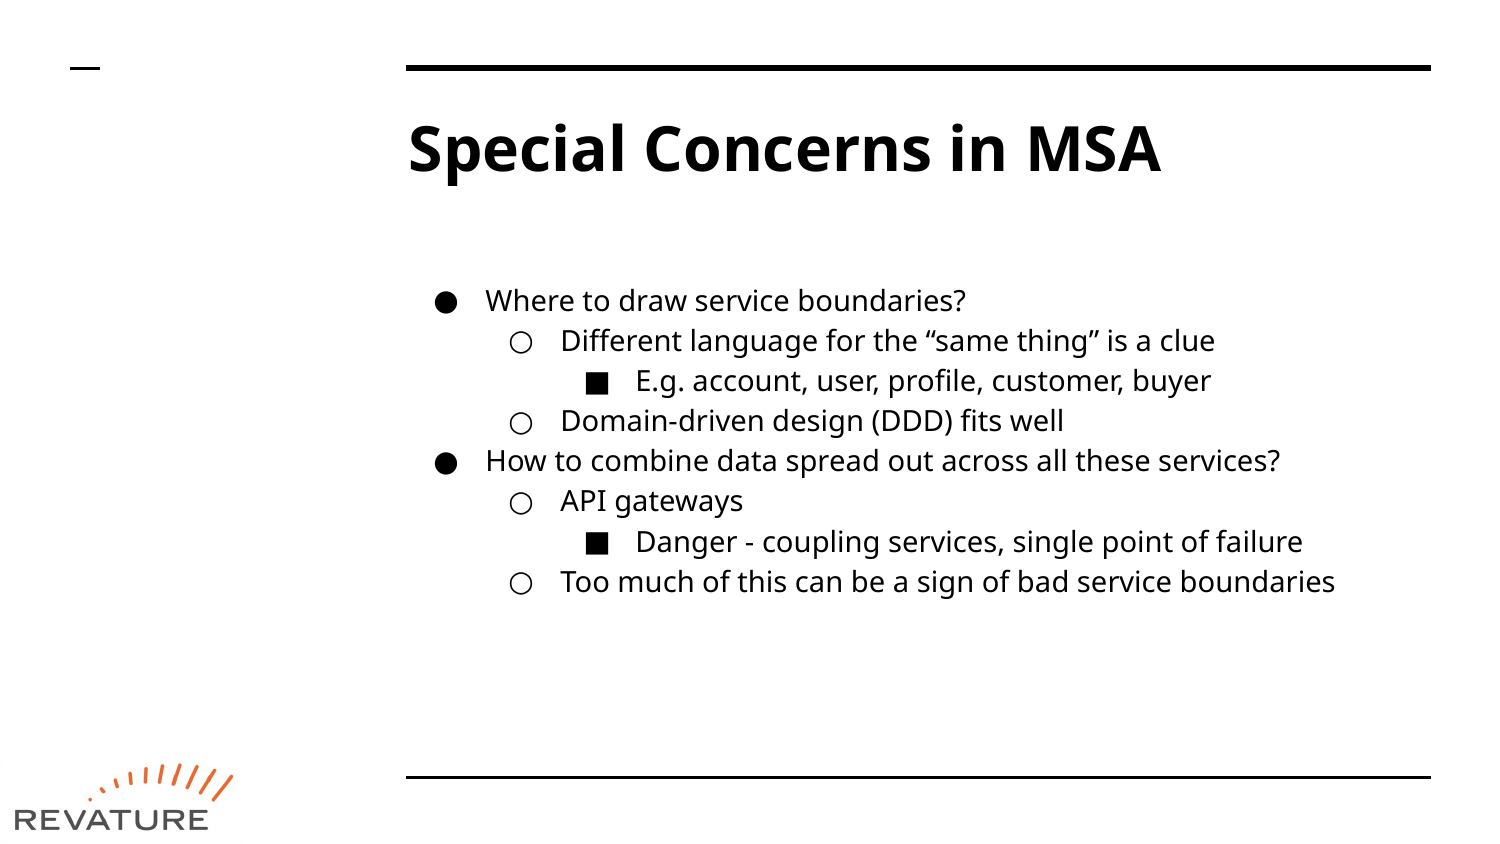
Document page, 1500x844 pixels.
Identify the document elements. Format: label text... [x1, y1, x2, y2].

title Special Concerns in MSA [393, 94, 1431, 199]
list Where to draw service boundaries? Different language for the “same thing” is a clue E.g. account, user, profile, customer, buyer Domain-driven design (DDD) fits well How to combine data spread out across all these services? API gateways Danger - coupling services, single point of failure Too much of this can be a sign of bad service boundaries [395, 261, 1433, 755]
picture [0, 758, 244, 844]
